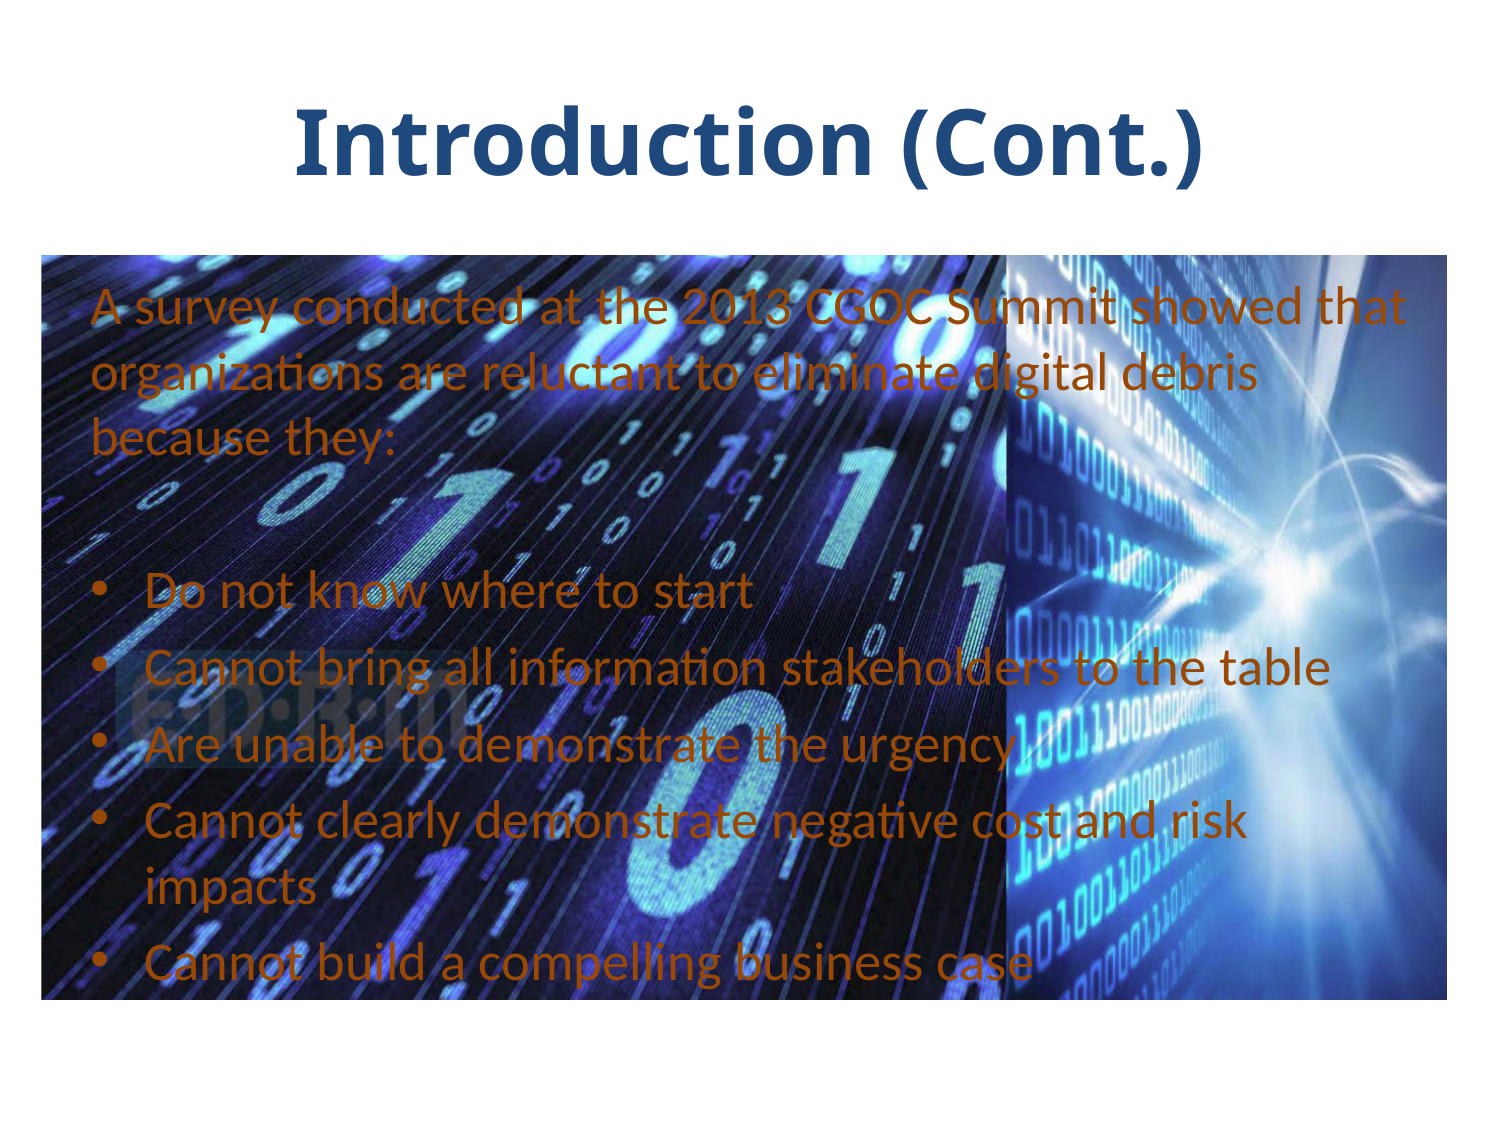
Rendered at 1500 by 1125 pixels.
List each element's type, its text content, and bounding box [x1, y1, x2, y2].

title Introduction (Cont.) [75, 45, 1425, 233]
picture [41, 255, 1448, 1000]
